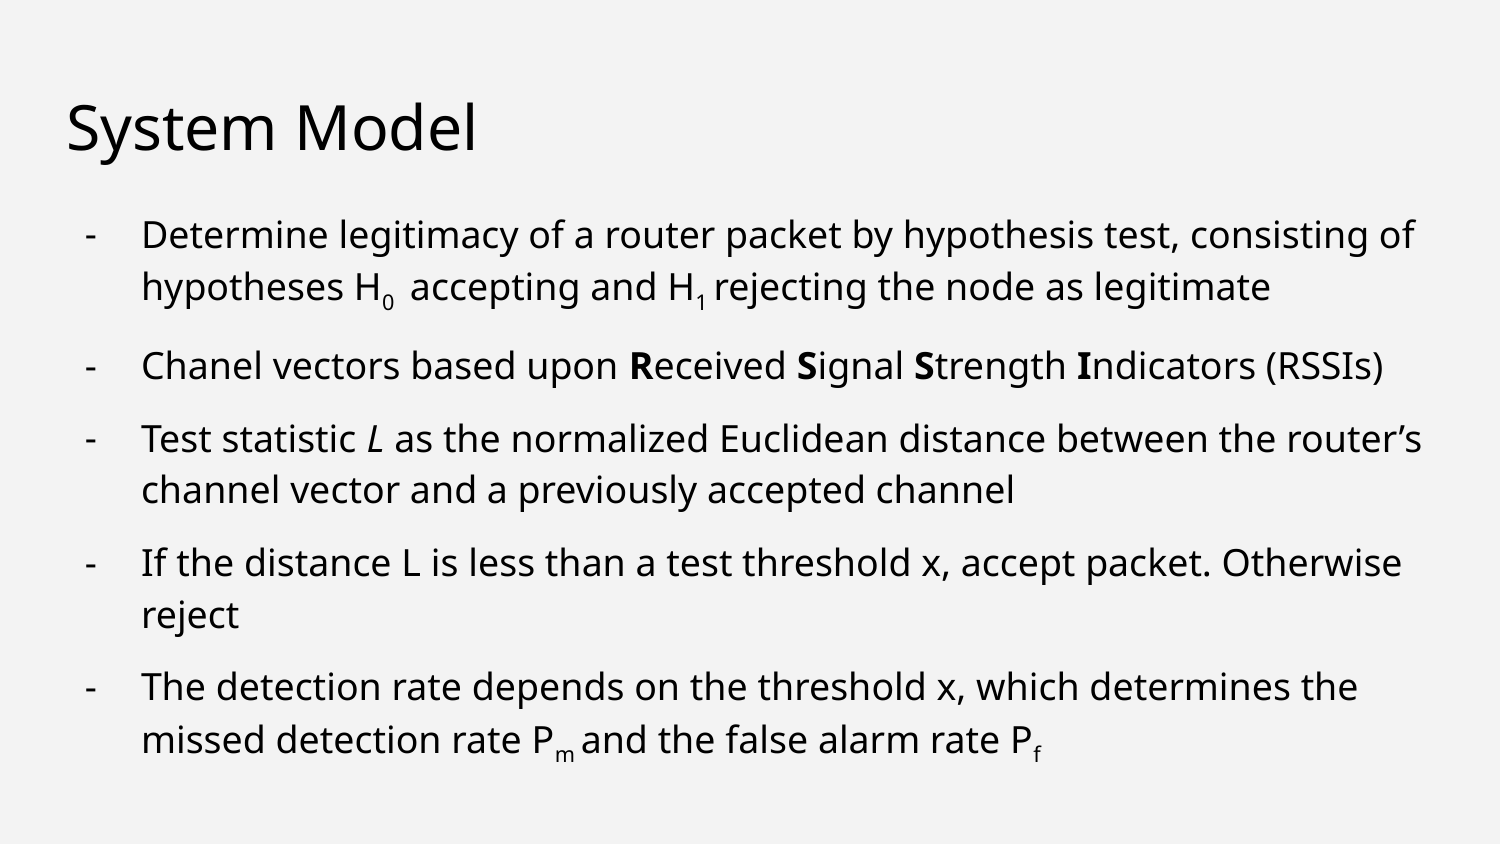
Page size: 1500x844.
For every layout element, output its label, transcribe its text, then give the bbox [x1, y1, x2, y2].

title System Model [51, 72, 1449, 167]
list Determine legitimacy of a router packet by hypothesis test, consisting of hypotheses H0 accepting and H1 rejecting the node as legitimate Chanel vectors based upon Received Signal Strength Indicators (RSSIs) Test statistic L as the normalized Euclidean distance between the router’s channel vector and a previously accepted channel If the distance L is less than a test threshold x, accept packet. Otherwise reject The detection rate depends on the threshold x, which determines the missed detection rate Pm and the false alarm rate Pf [51, 189, 1449, 750]
